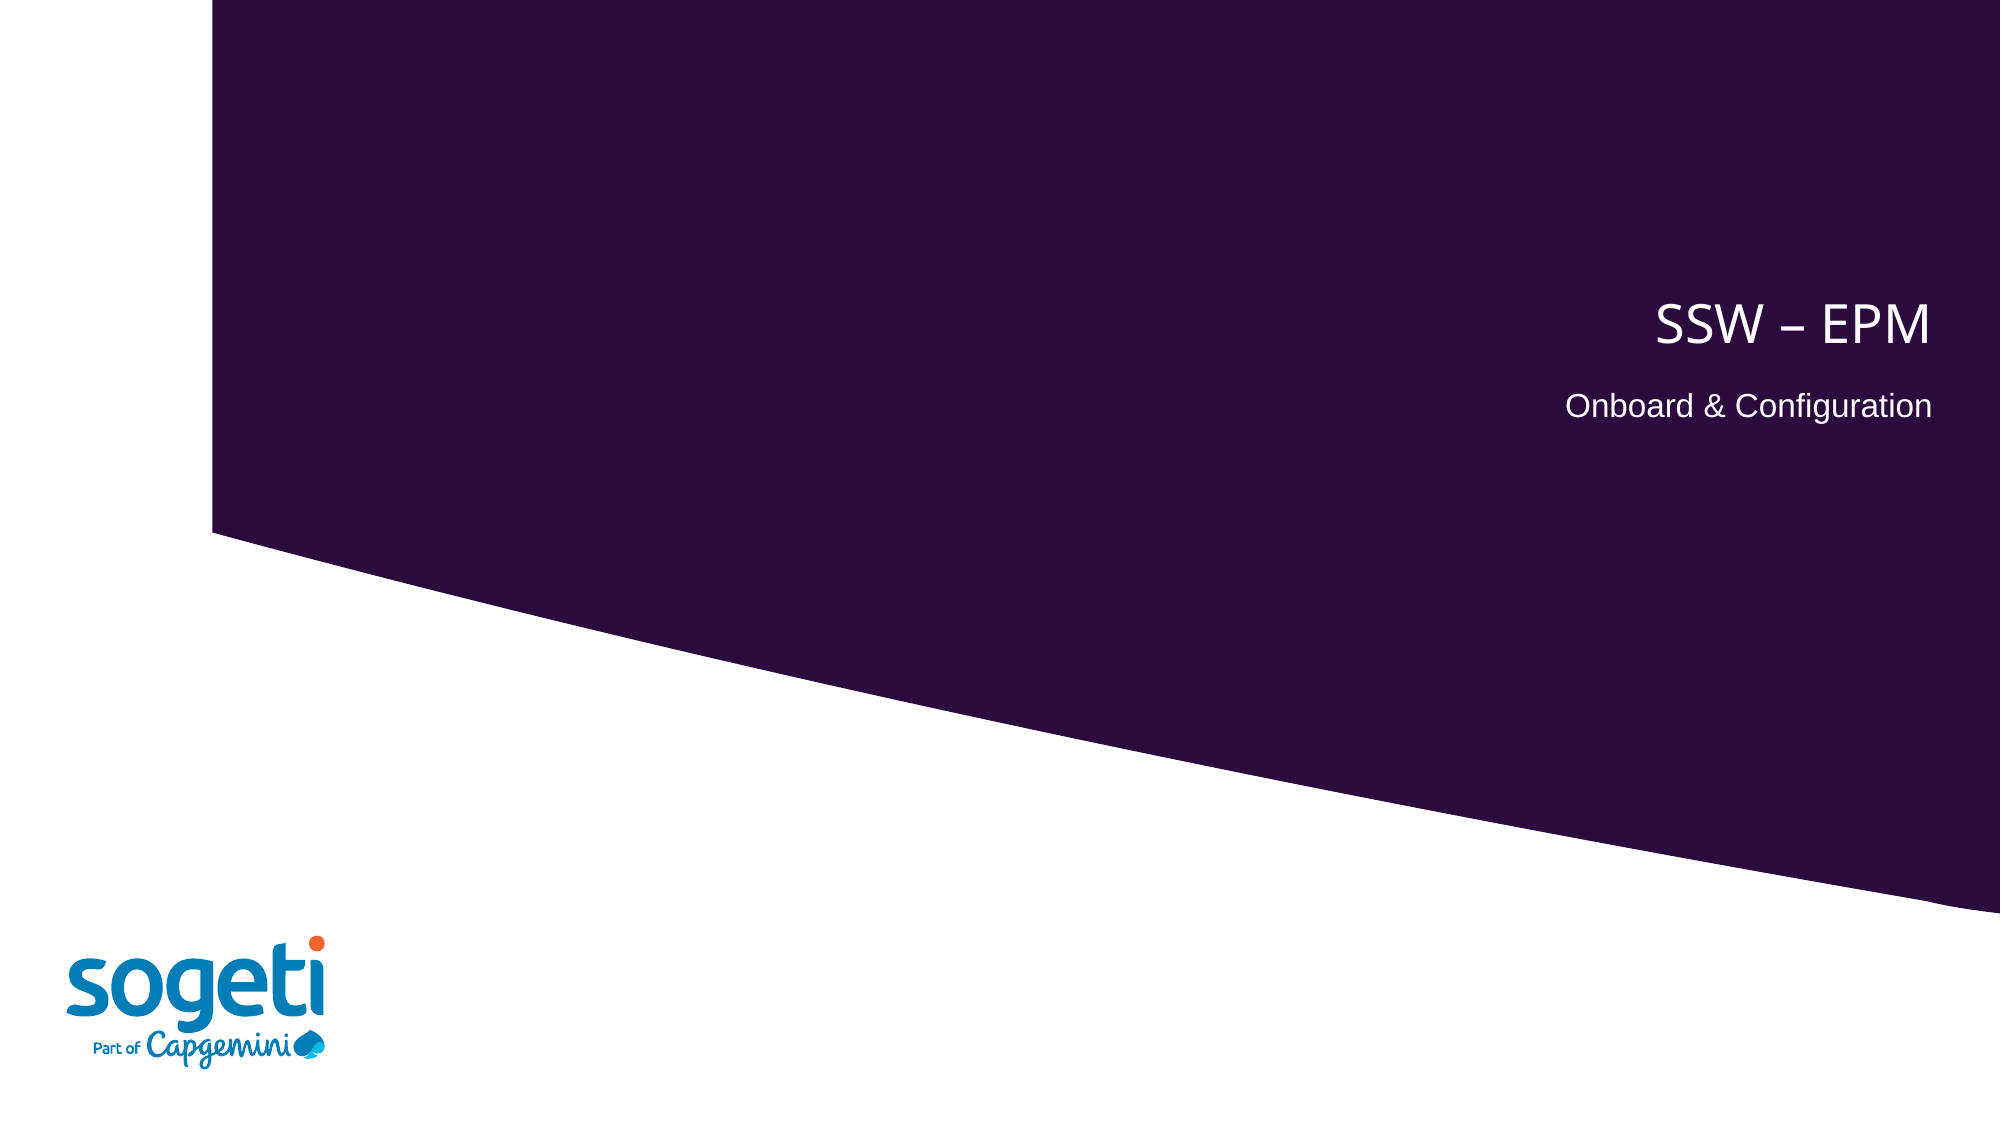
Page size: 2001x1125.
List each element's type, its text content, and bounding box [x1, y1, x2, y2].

title SSW – EPM [1118, 236, 1934, 355]
subtitle Onboard & Configuration [1118, 386, 1934, 588]
